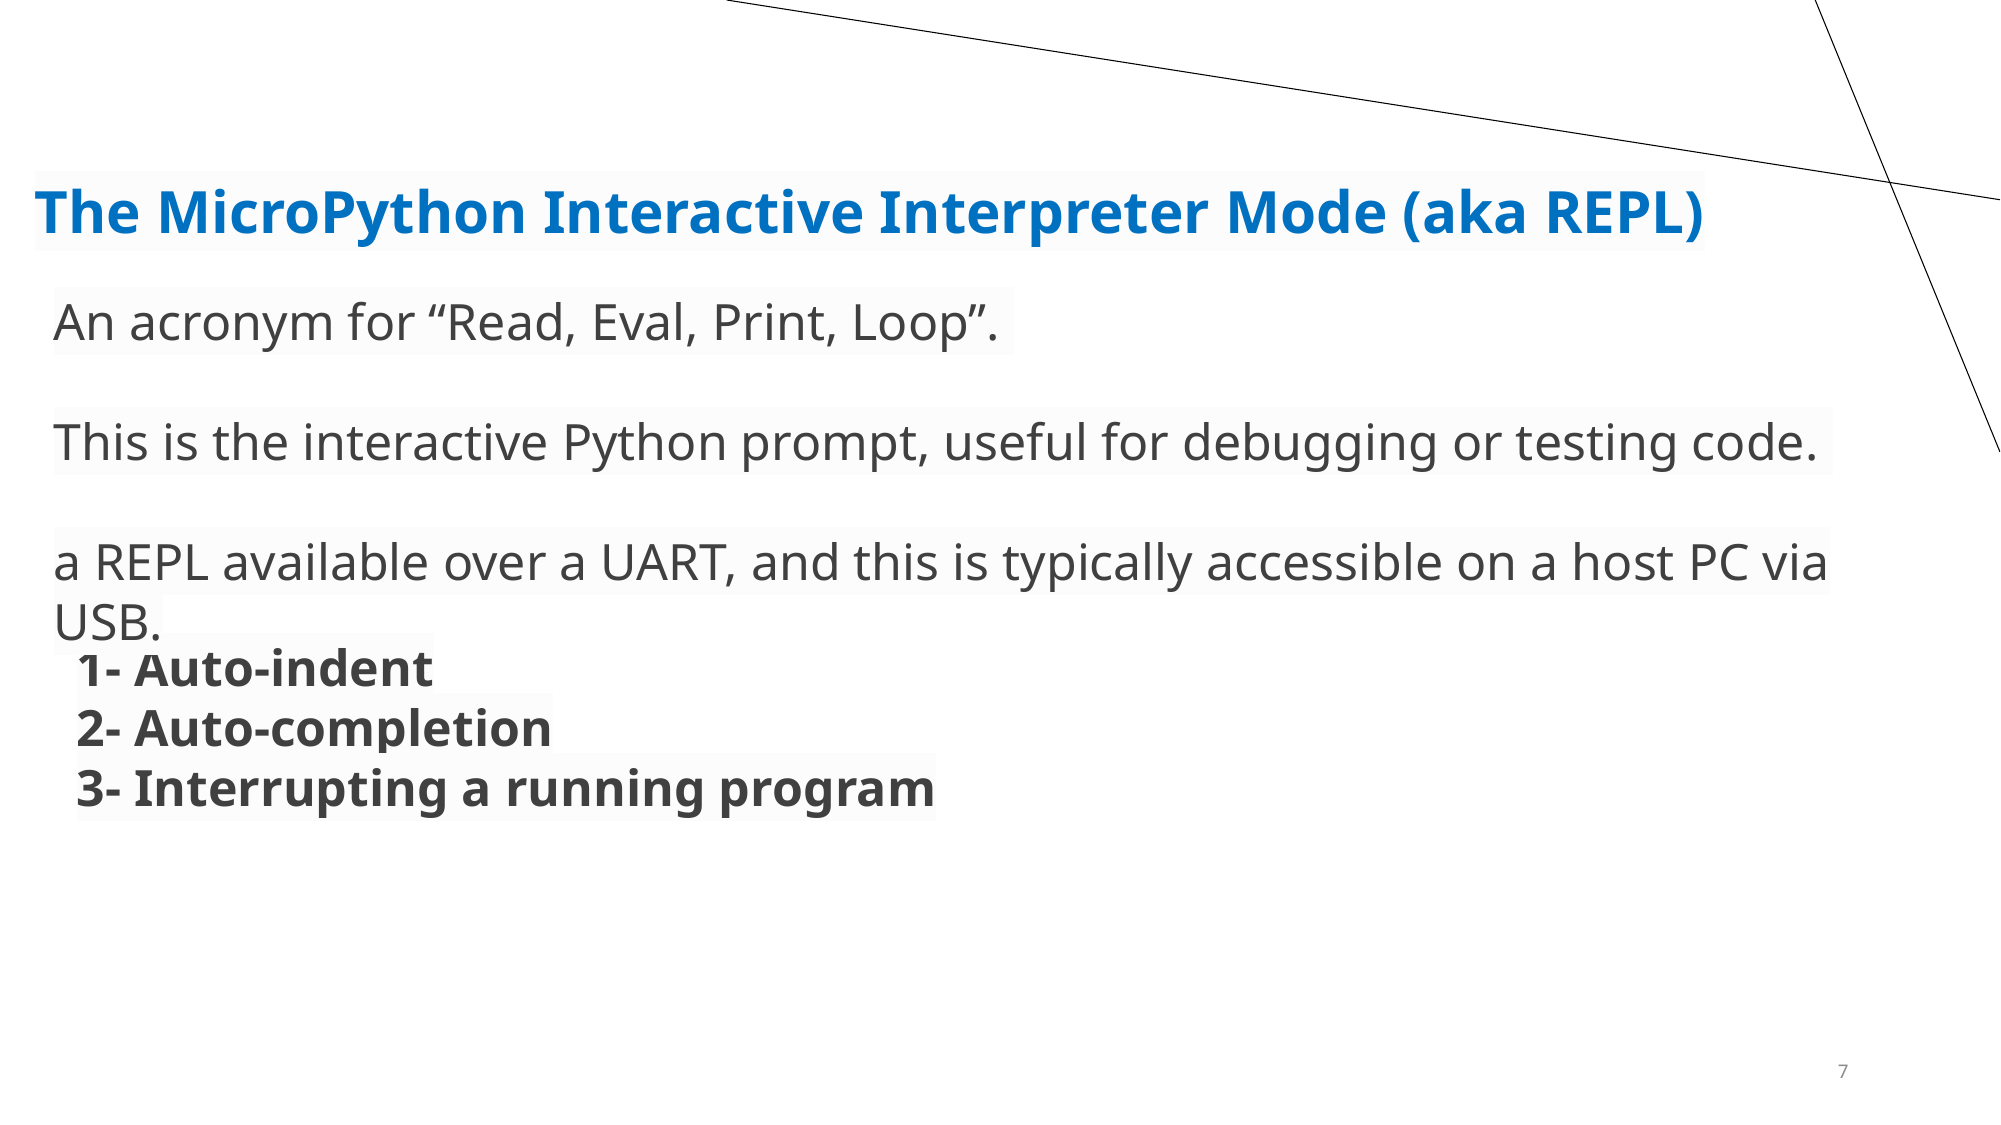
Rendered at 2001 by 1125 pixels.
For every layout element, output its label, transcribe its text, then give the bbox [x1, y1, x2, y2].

text_box An acronym for “Read, Eval, Print, Loop”. This is the interactive Python prompt, useful for debugging or testing code. a REPL available over a UART, and this is typically accessible on a host PC via USB. [38, 238, 1938, 659]
text_box 1- Auto-indent 2- Auto-completion 3- Interrupting a running program [61, 659, 1368, 824]
slide_number 7 [1701, 1042, 1864, 1103]
text_box The MicroPython Interactive Interpreter Mode (aka REPL) [19, 167, 1813, 253]
